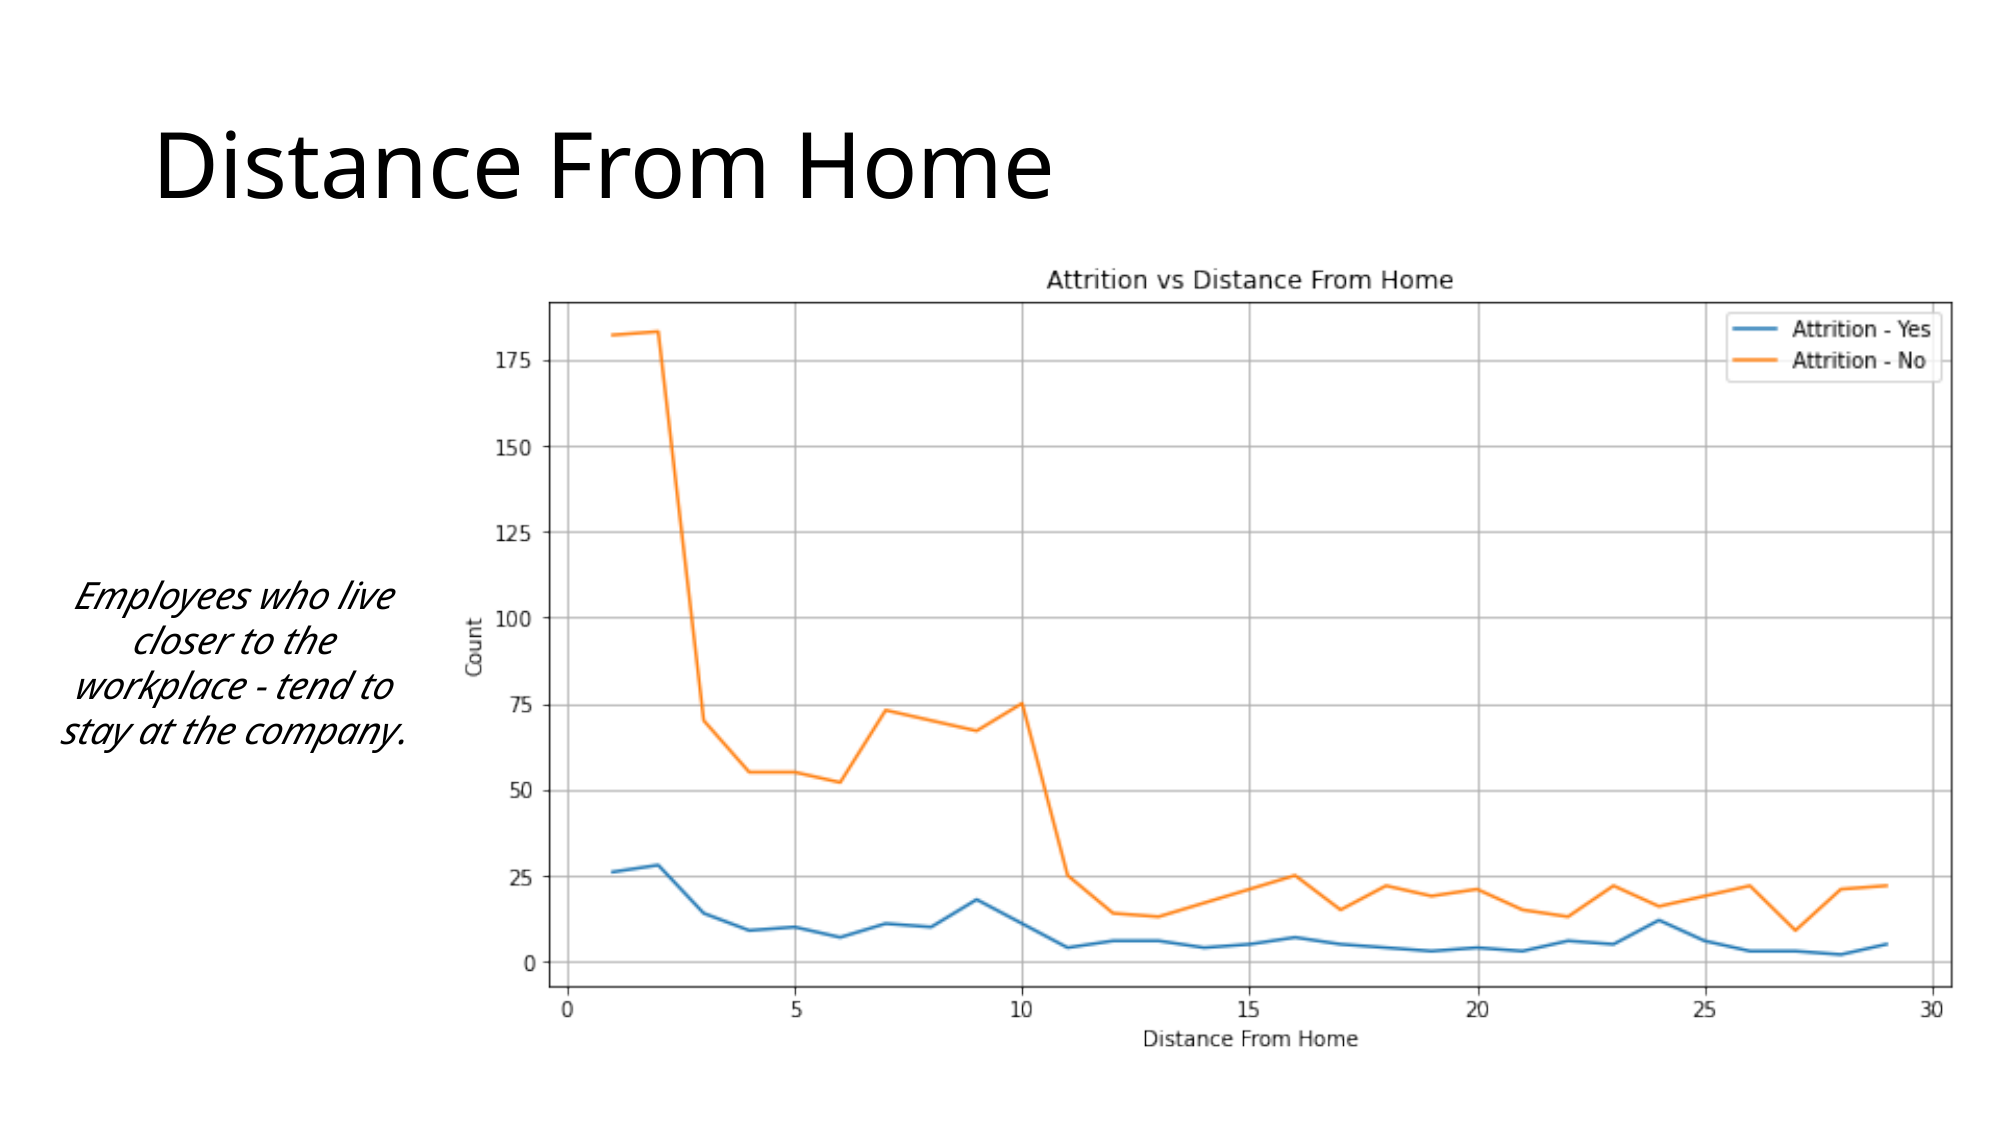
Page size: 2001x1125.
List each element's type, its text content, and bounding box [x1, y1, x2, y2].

title Distance From Home [137, 59, 1863, 278]
picture [450, 254, 1964, 1066]
text_box Employees who live closer to the workplace - tend to stay at the company. [36, 564, 430, 760]
